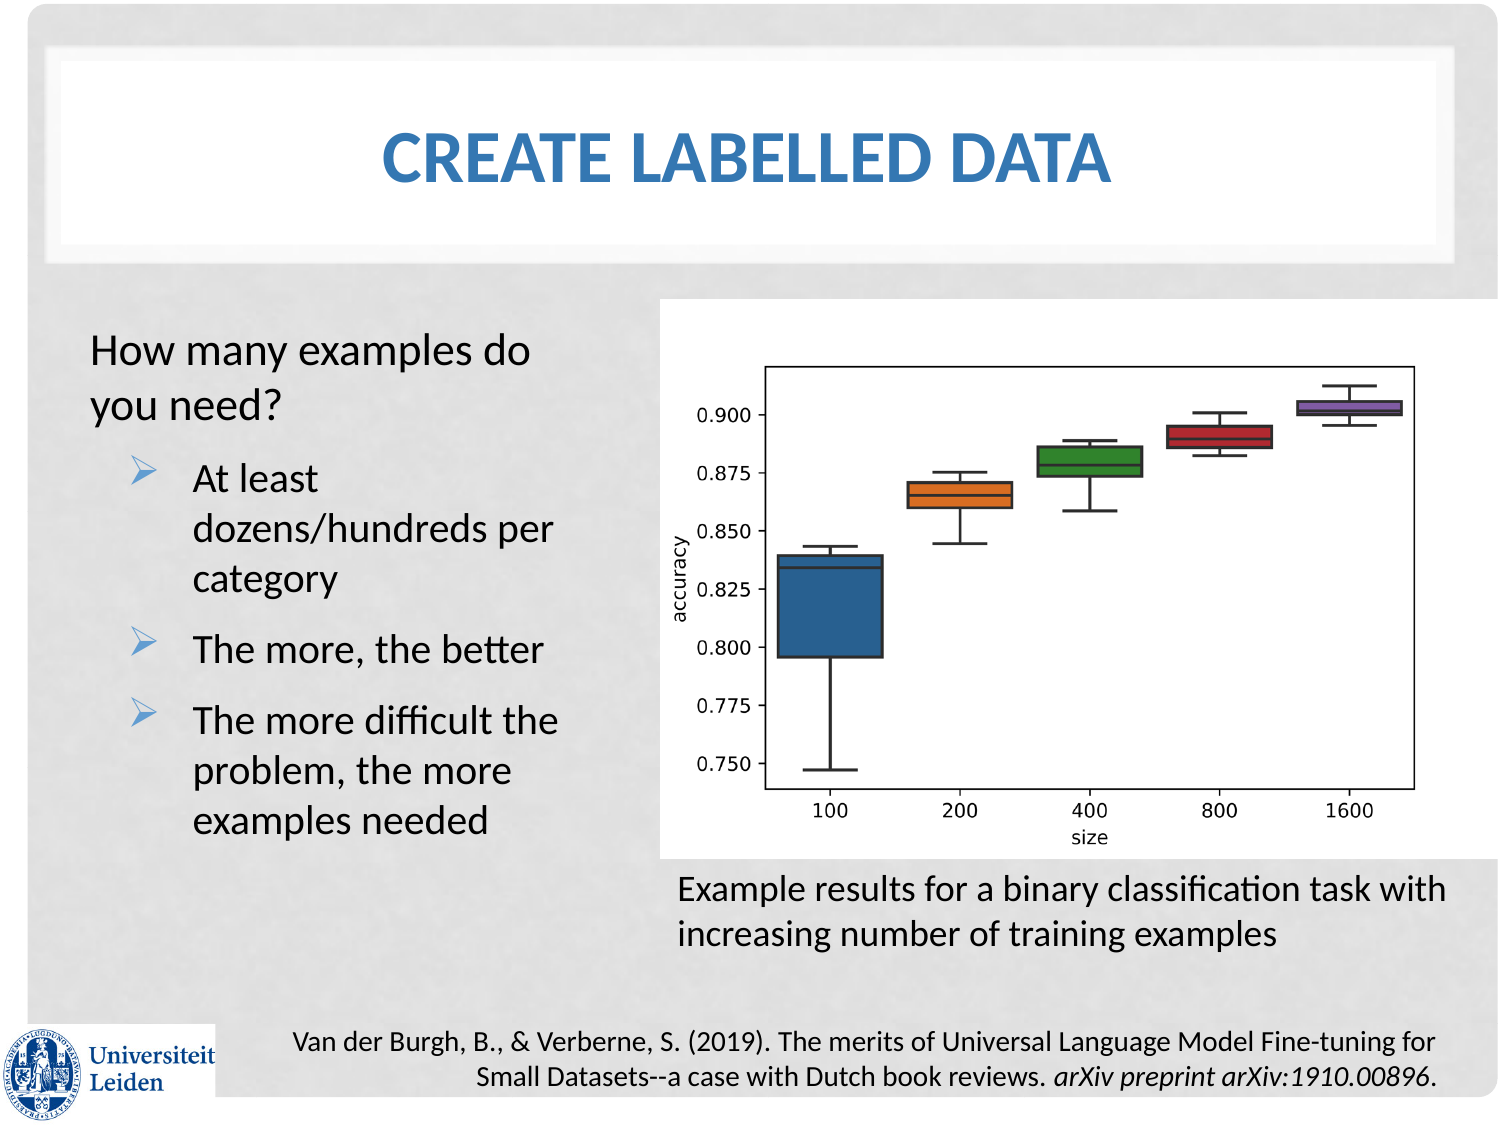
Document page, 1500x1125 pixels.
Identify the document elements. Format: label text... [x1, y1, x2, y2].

picture [659, 299, 1498, 859]
text_box Example results for a binary classification task with increasing number of training examples [662, 856, 1500, 969]
list How many examples do you need? At least dozens/hundreds per category The more, the better The more difficult the problem, the more examples needed [75, 312, 588, 913]
title Create labelled data [69, 66, 1425, 238]
picture [0, 1024, 216, 1125]
text_box Van der Burgh, B., & Verberne, S. (2019). The merits of Universal Language Model Fine-tuning for Small Datasets--a case with Dutch book reviews. arXiv preprint arXiv:1910.00896. [249, 1015, 1453, 1100]
